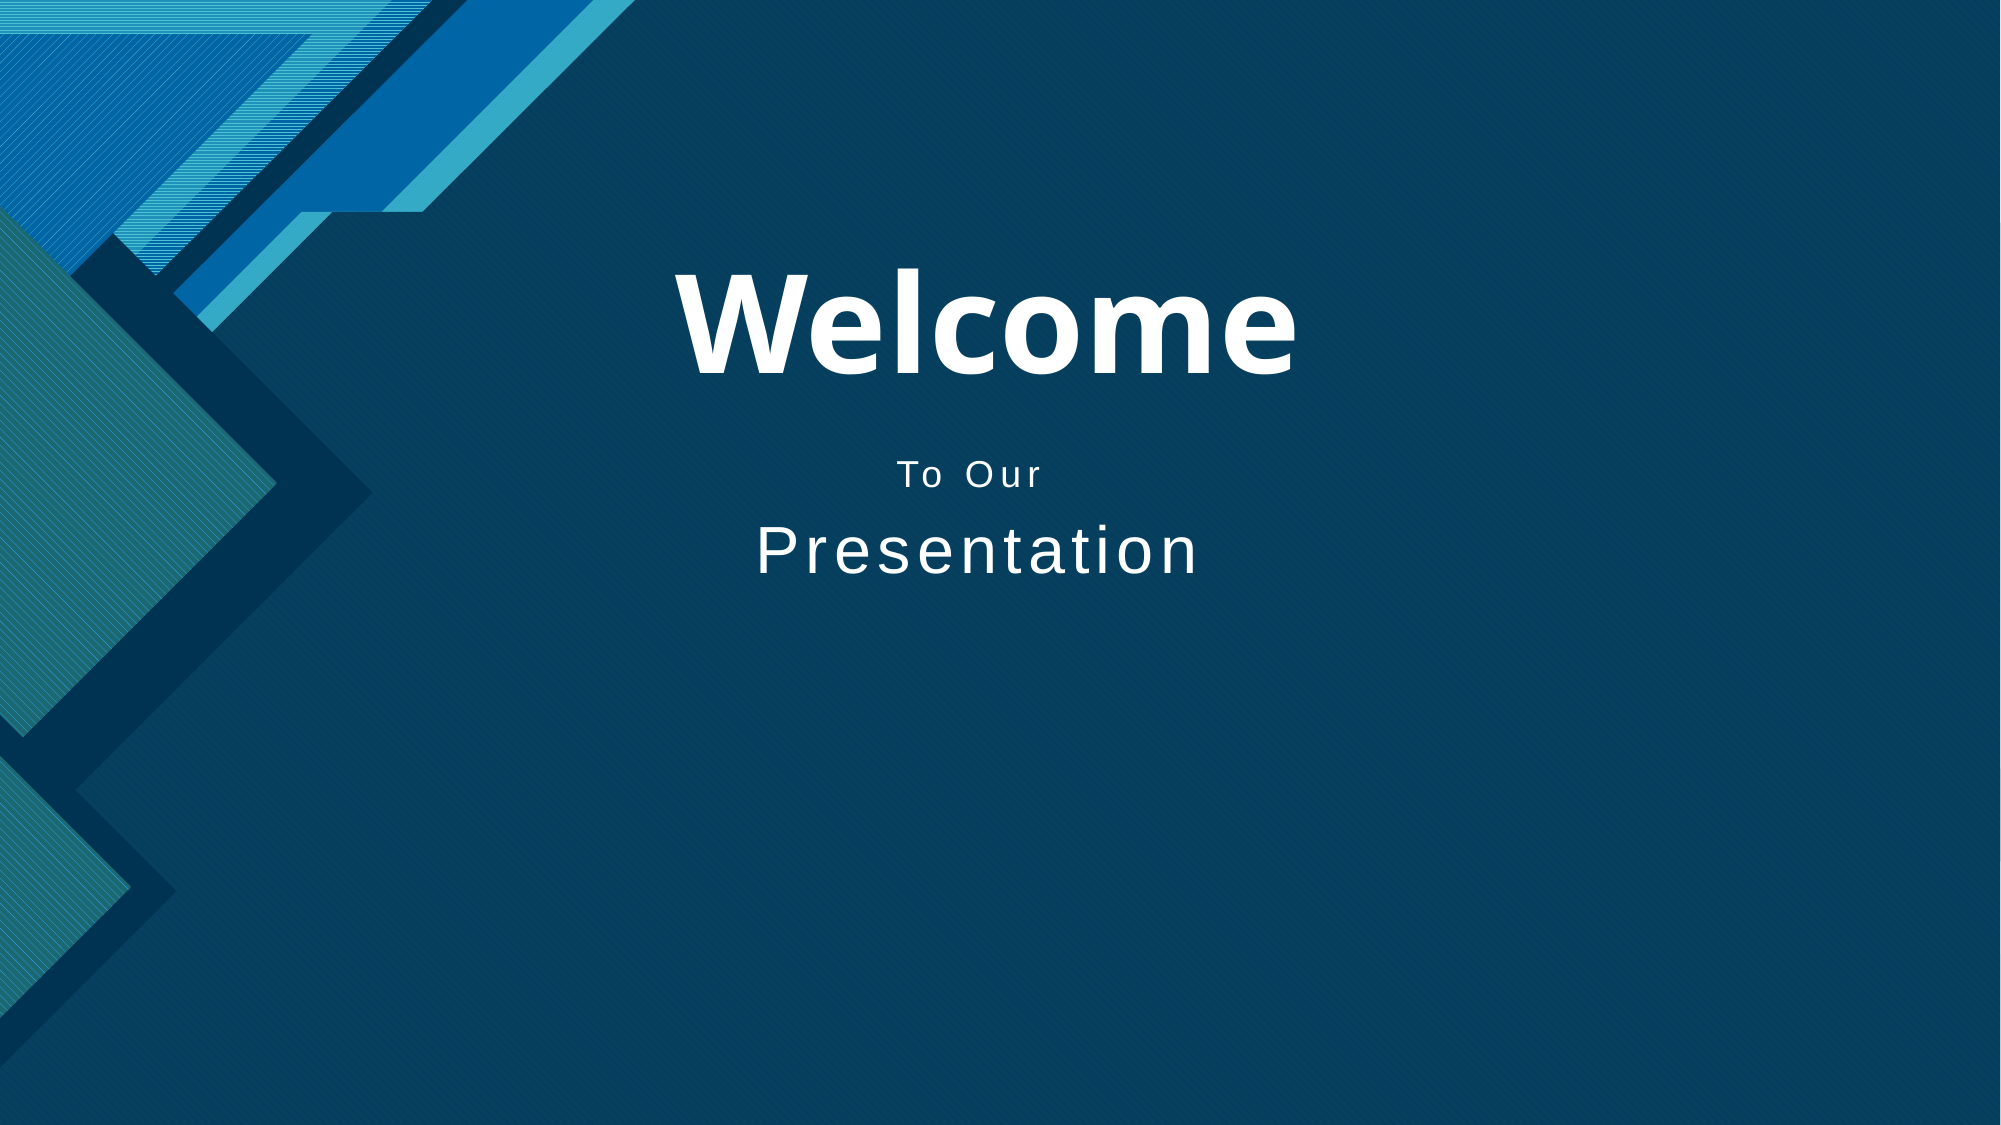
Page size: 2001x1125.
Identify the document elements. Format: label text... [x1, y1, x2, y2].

title Welcome [660, 228, 1322, 412]
subtitle To Our Presentation [685, 447, 1268, 654]
